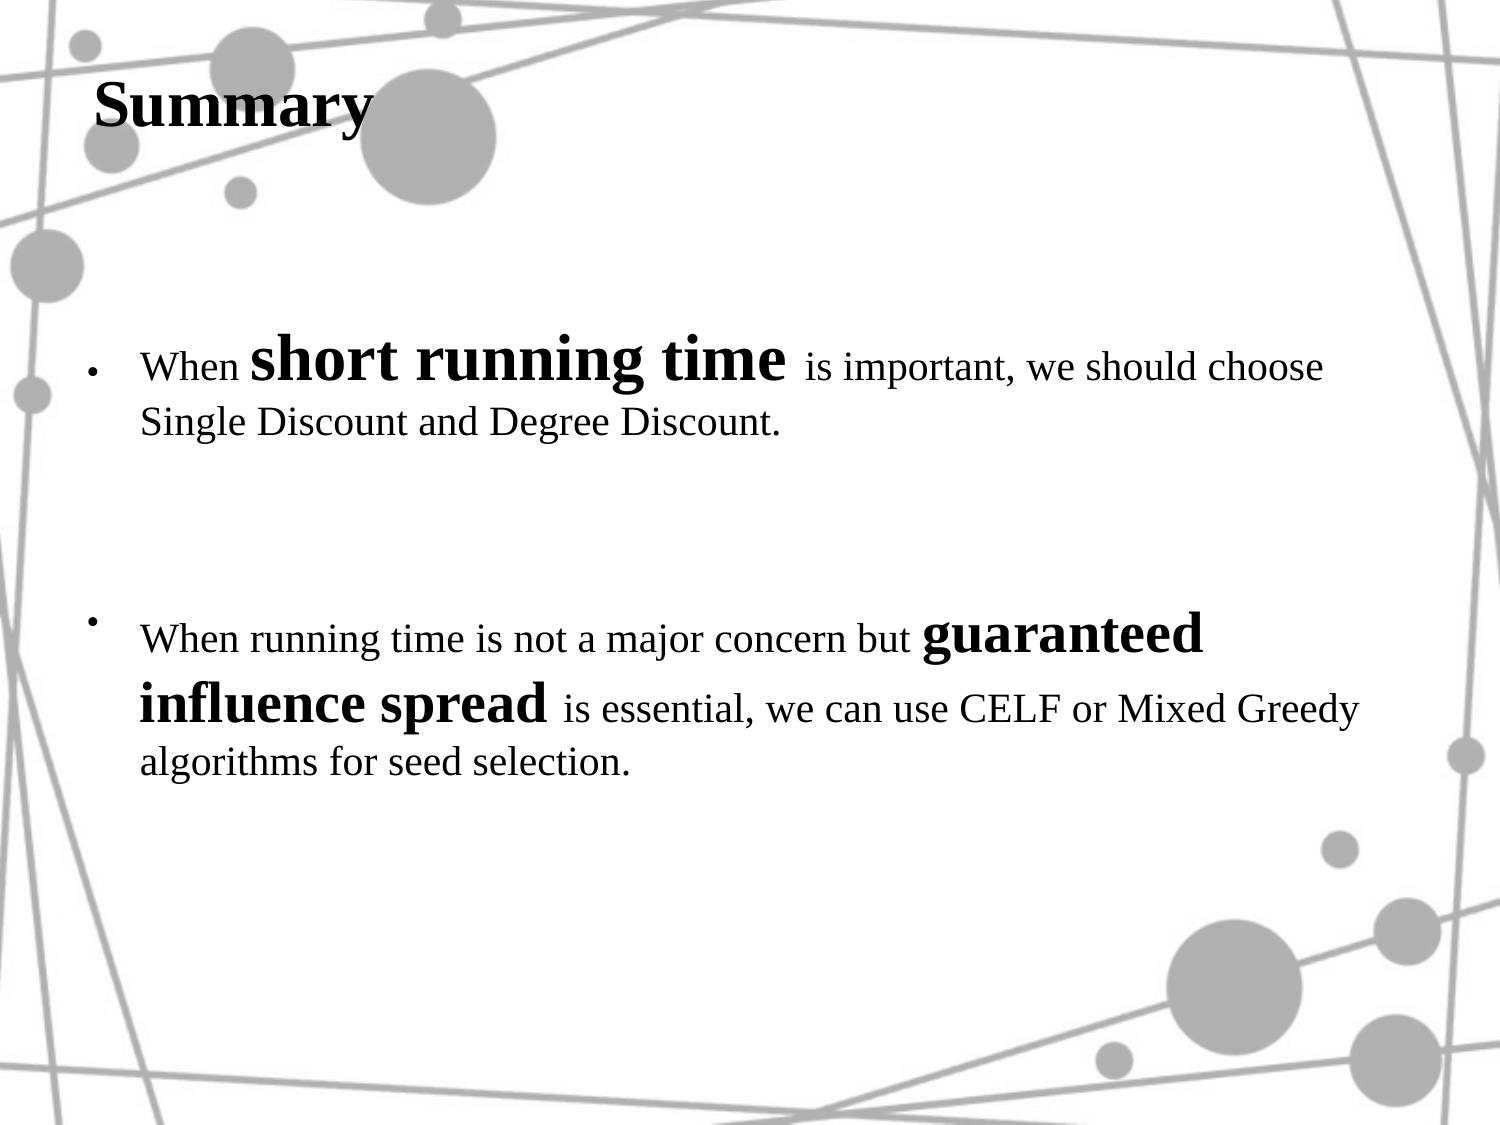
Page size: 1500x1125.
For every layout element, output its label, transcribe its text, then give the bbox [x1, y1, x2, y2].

text_box • • [86, 350, 98, 650]
text_box When short running time is important, we should choose Single Discount and Degree Discount. When running time is not a major concern but guaranteed influence spread is essential, we can use CELF or Mixed Greedy algorithms for seed selection. [125, 306, 1425, 791]
text_box Summary [93, 79, 376, 147]
